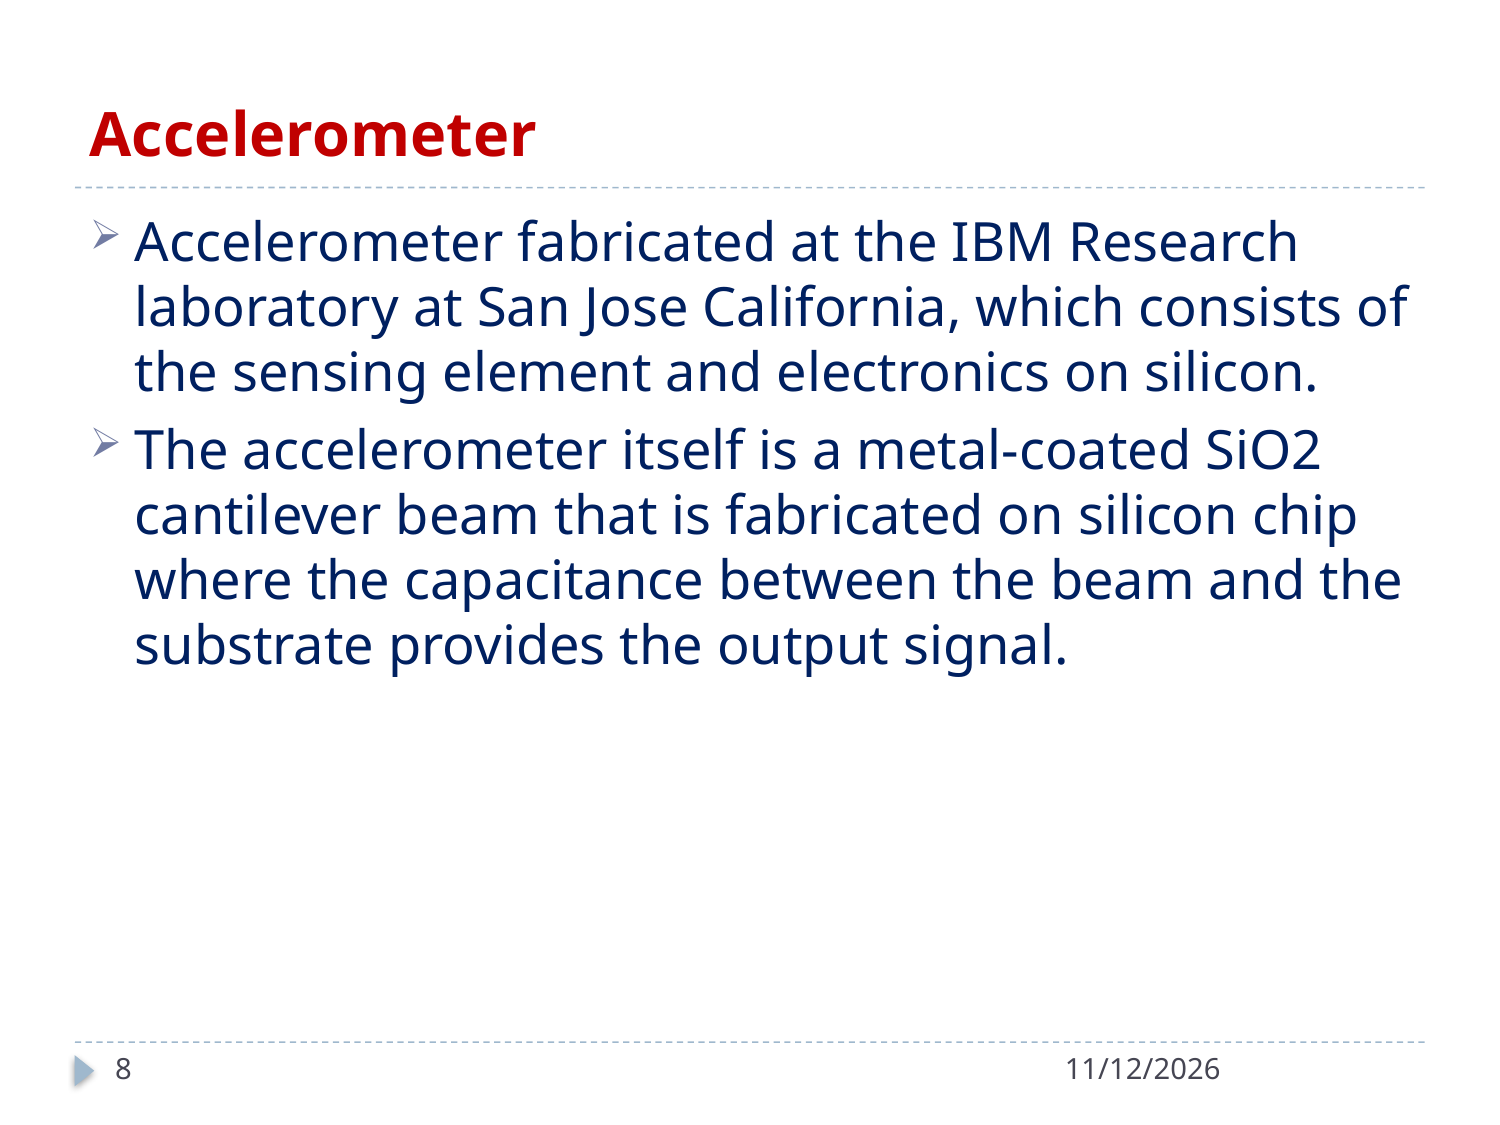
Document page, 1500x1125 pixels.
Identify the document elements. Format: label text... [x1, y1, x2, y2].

list Accelerometer fabricated at the IBM Research laboratory at San Jose California, which consists of the sensing element and electronics on silicon. The accelerometer itself is a metal-coated SiO2 cantilever beam that is fabricated on silicon chip where the capacitance between the beam and the substrate provides the output signal. [75, 200, 1425, 1010]
title Accelerometer [75, 87, 1425, 200]
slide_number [1050, 1042, 1426, 1103]
slide_number 8 [100, 1042, 426, 1103]
